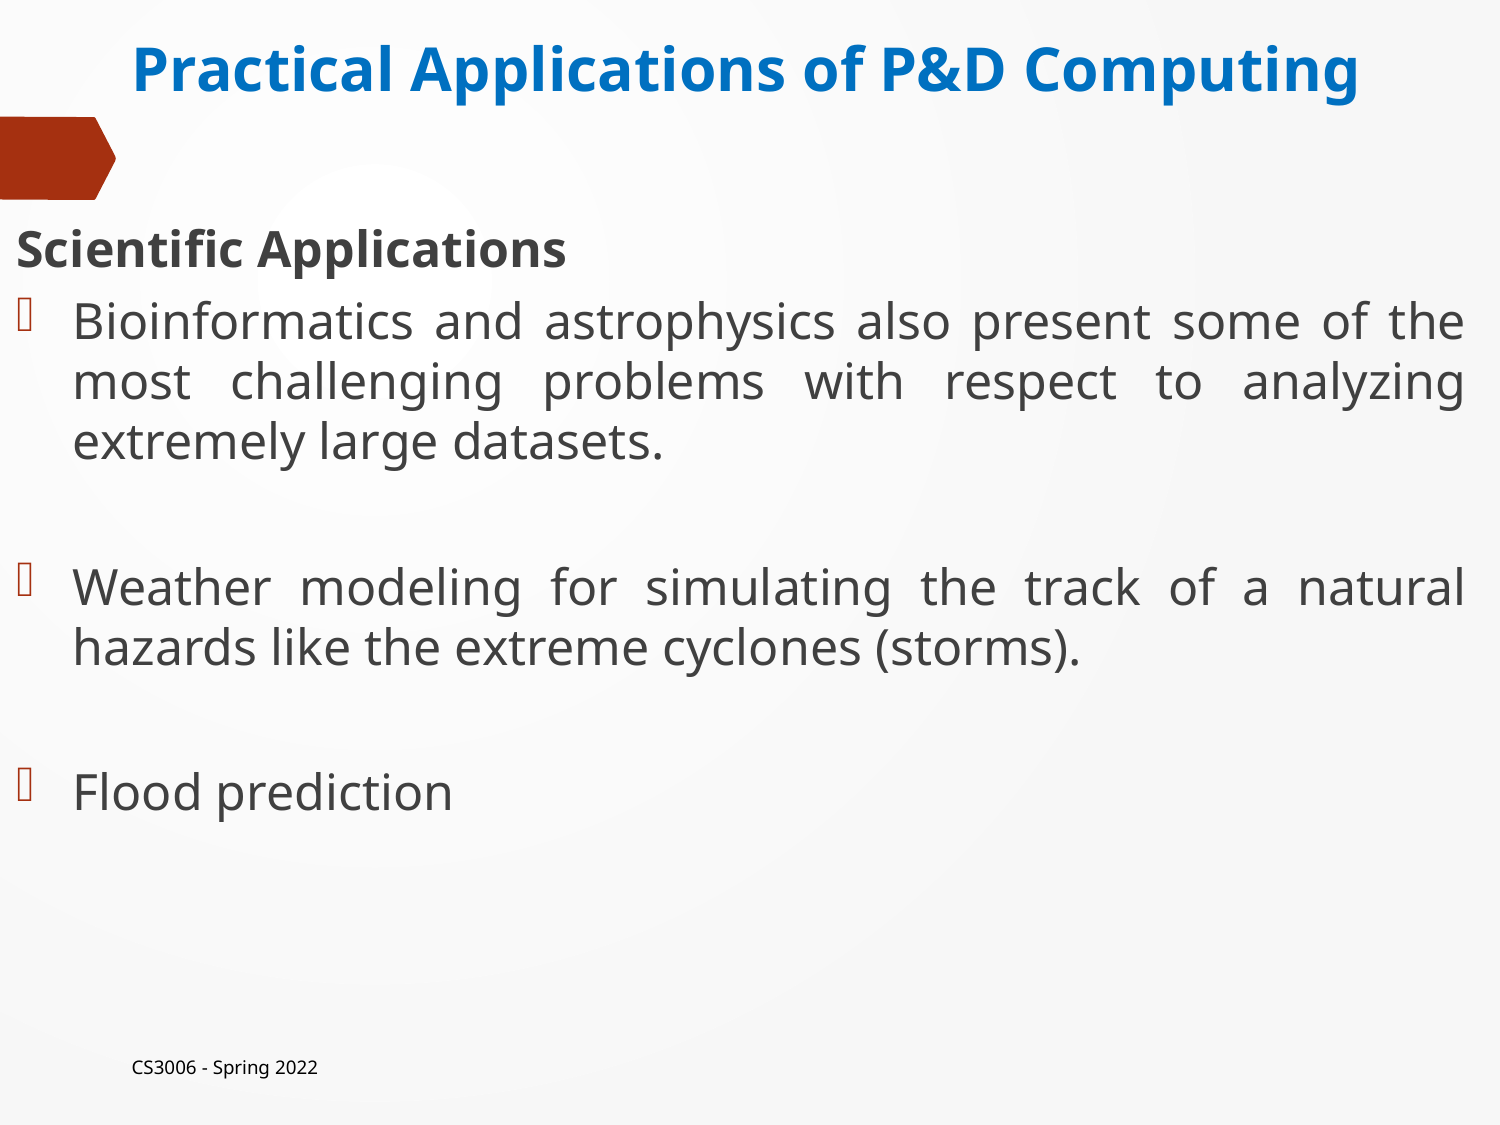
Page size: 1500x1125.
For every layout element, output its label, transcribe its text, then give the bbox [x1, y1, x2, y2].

title Practical Applications of P&D Computing [116, 23, 1483, 158]
footer CS3006 - Spring 2022 [116, 1037, 1139, 1098]
list Scientific Applications Bioinformatics and astrophysics also present some of the most challenging problems with respect to analyzing extremely large datasets. Weather modeling for simulating the track of a natural hazards like the extreme cyclones (storms). Flood prediction [1, 210, 1483, 1069]
